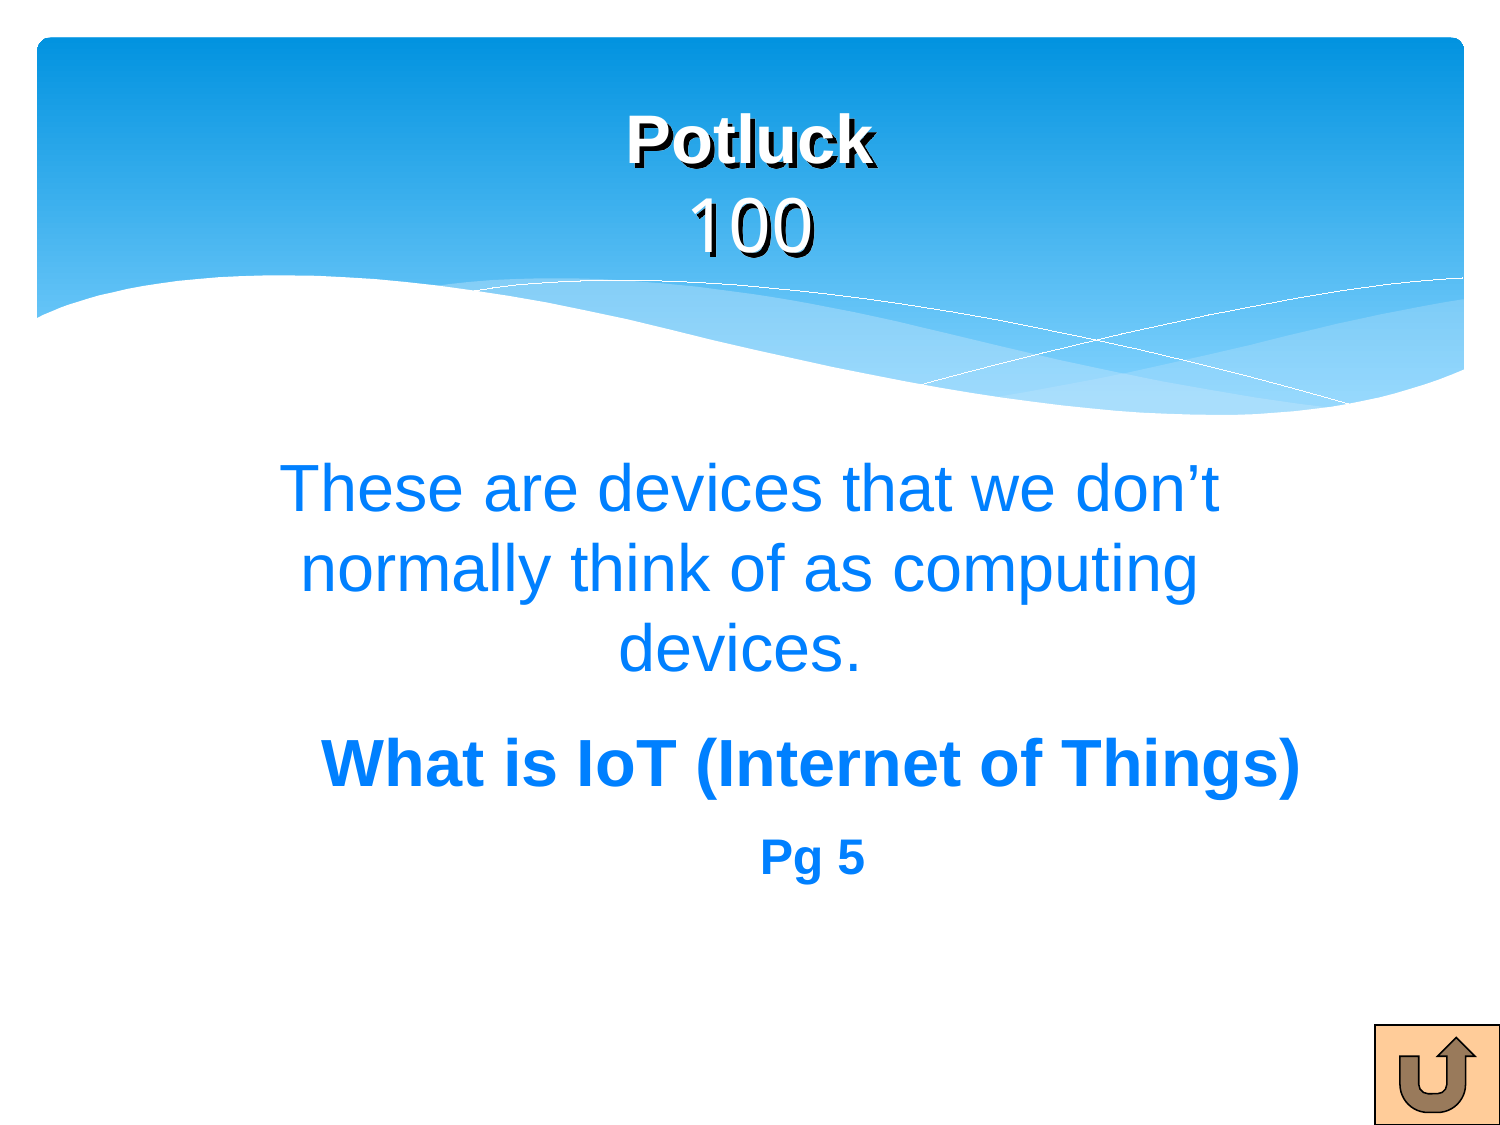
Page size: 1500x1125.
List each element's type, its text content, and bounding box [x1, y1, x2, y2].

text_box These are devices that we don’t normally think of as computing devices. [174, 437, 1325, 693]
title Potluck 100 [112, 87, 1388, 275]
text_box What is IoT (Internet of Things) Pg 5 [237, 712, 1388, 893]
text_box [1374, 1025, 1500, 1125]
